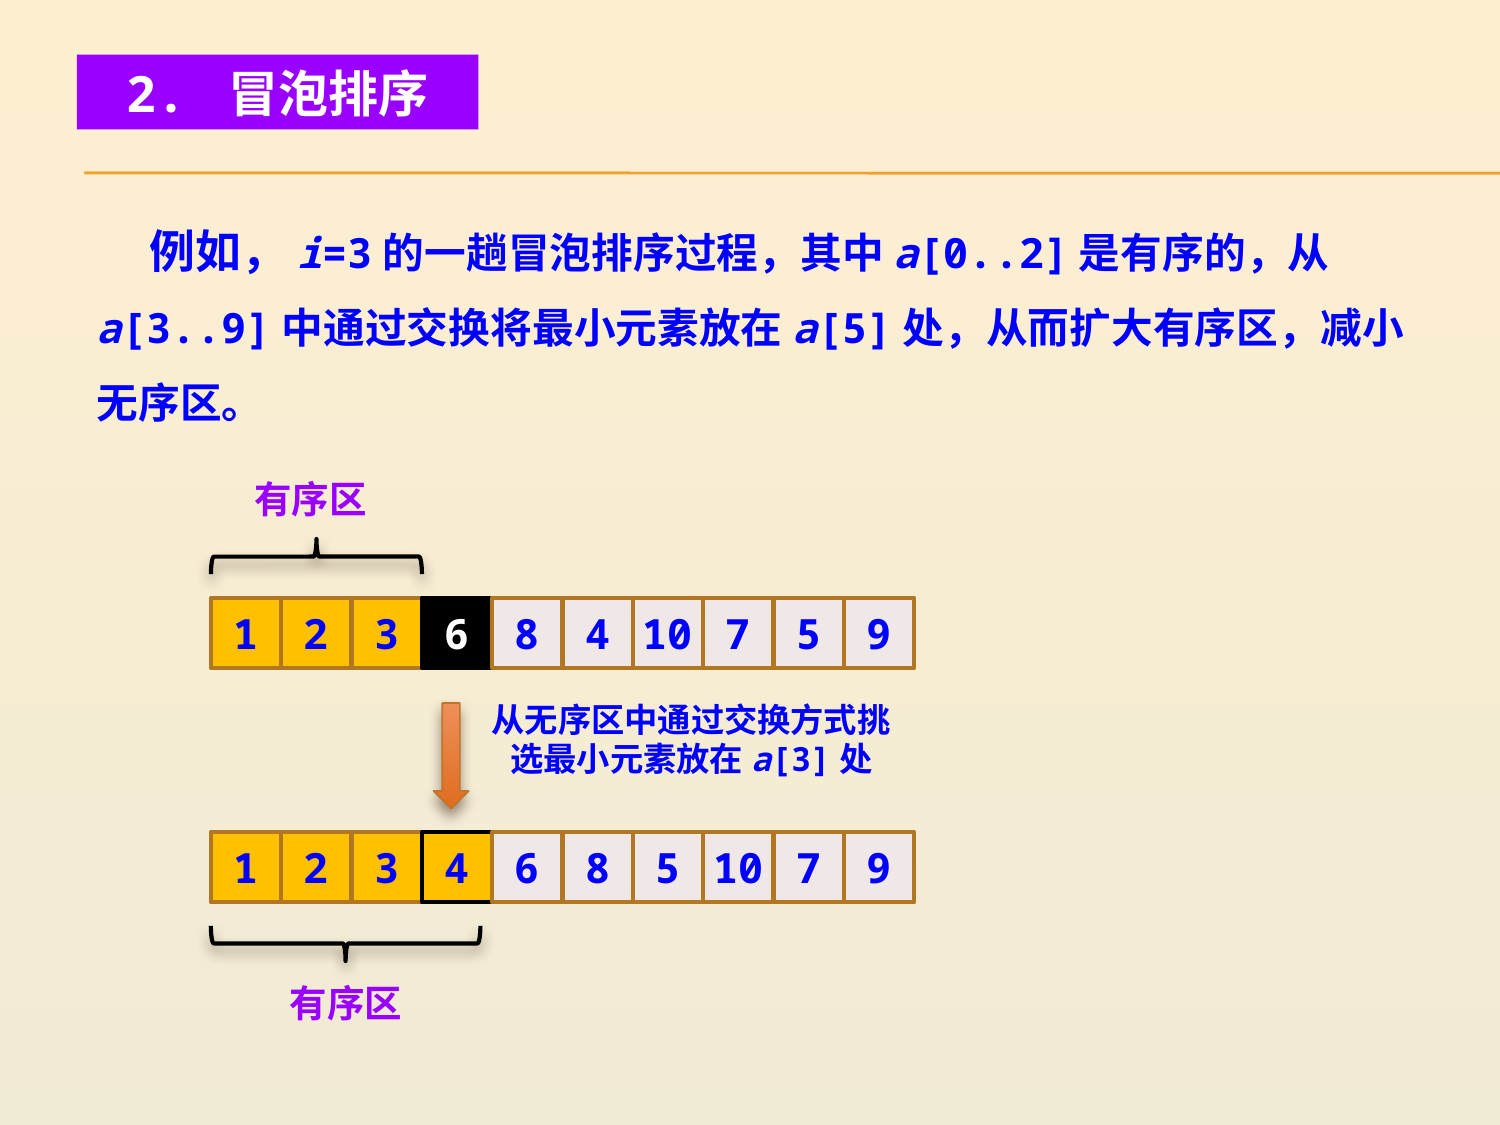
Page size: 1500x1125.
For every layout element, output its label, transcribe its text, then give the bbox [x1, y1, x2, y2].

text_box 8 [490, 596, 560, 670]
text_box 7 [701, 596, 771, 670]
text_box 6 [420, 596, 490, 670]
text_box 10 [631, 596, 701, 670]
text_box 有序区 [222, 468, 399, 529]
text_box 2. 冒泡排序 [76, 54, 479, 130]
text_box 2 [279, 596, 349, 670]
text_box 9 [842, 596, 916, 670]
text_box 5 [771, 596, 842, 670]
text_box 3 [349, 596, 420, 670]
text_box [208, 536, 425, 575]
text_box 4 [560, 596, 631, 670]
text_box 例如，i=3的一趟冒泡排序过程，其中a[0..2]是有序的，从a[3..9]中通过交换将最小元素放在a[5]处，从而扩大有序区，减小无序区。 [81, 187, 1429, 435]
text_box 1 [209, 596, 279, 670]
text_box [210, 691, 915, 1034]
